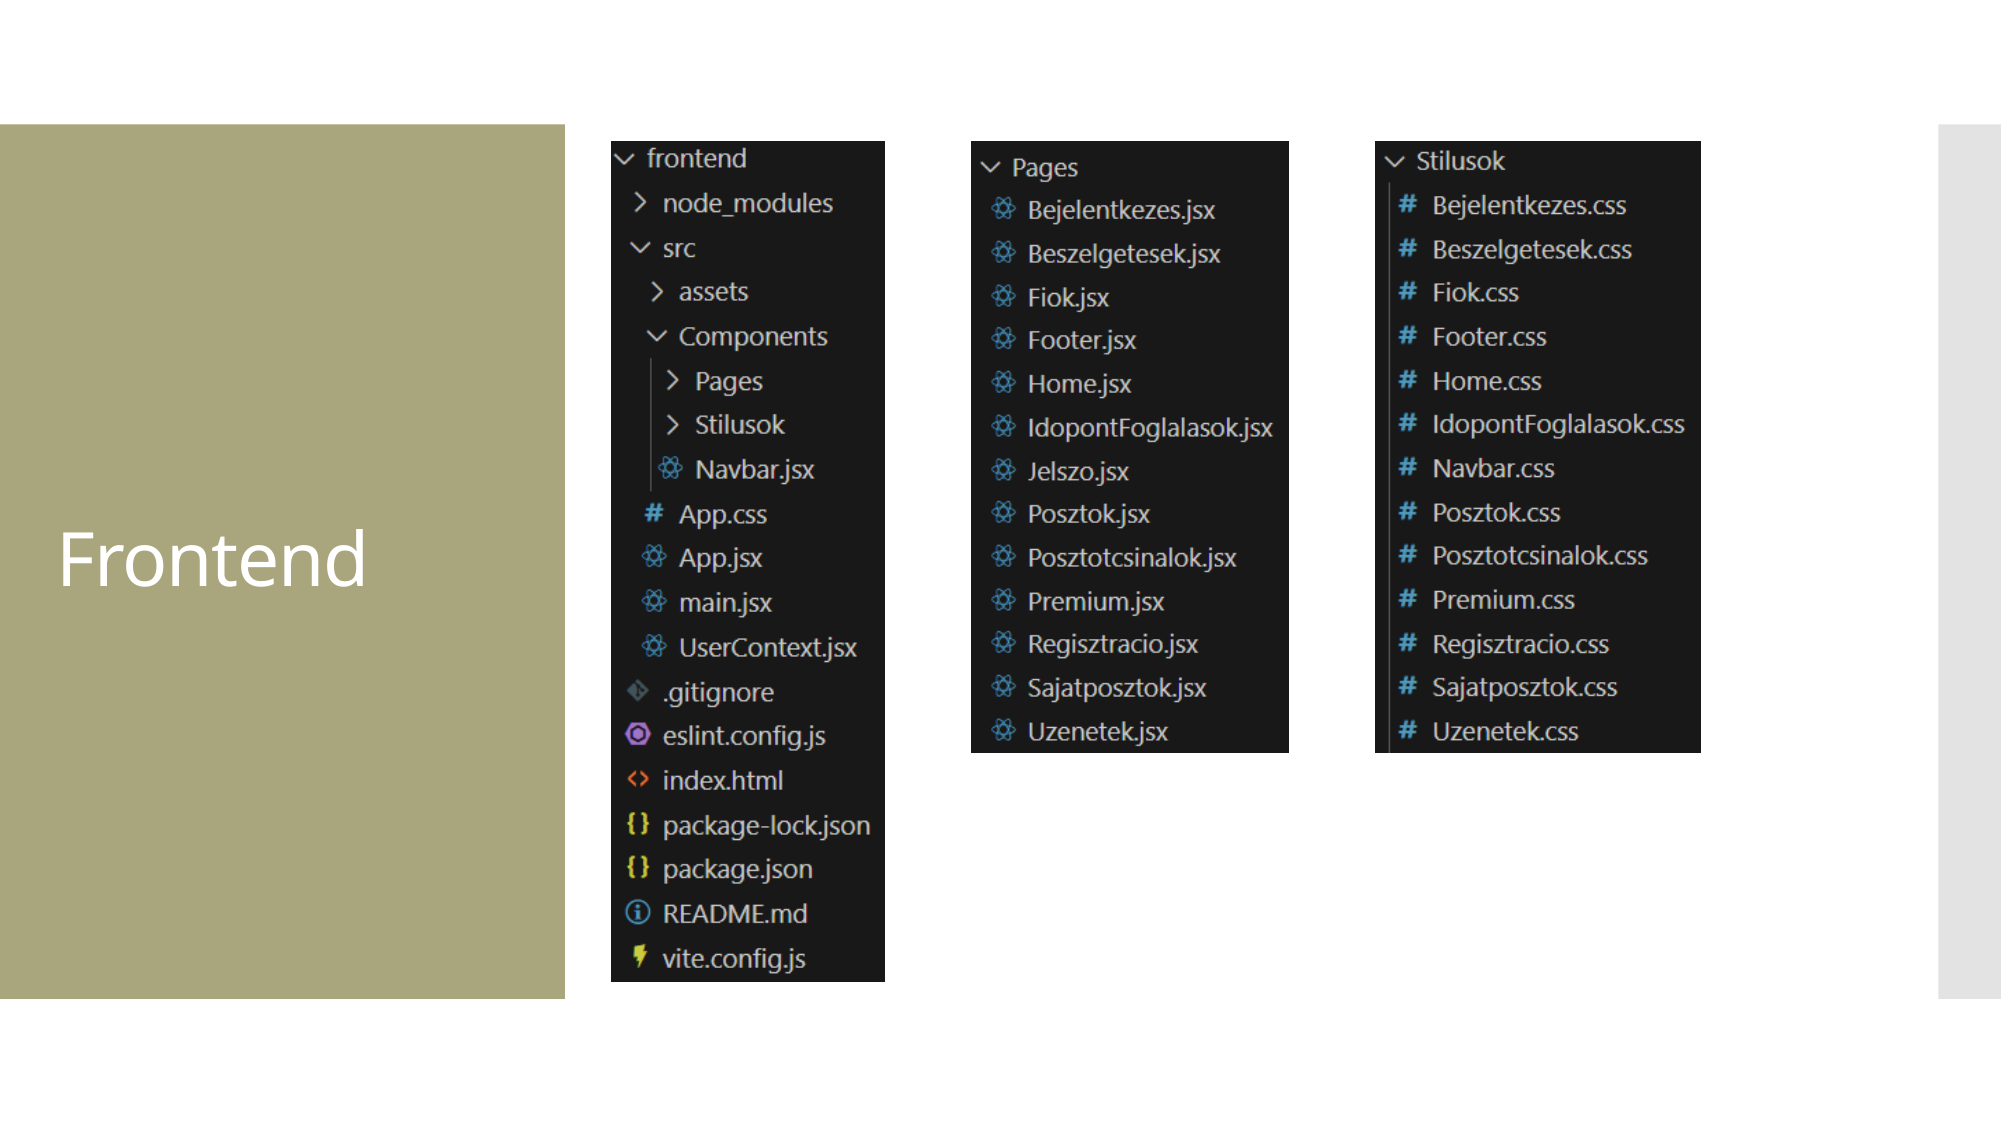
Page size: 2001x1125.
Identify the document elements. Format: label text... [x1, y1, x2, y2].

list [611, 141, 886, 982]
title Frontend [41, 184, 525, 940]
picture [971, 141, 1290, 754]
picture [1375, 141, 1702, 754]
